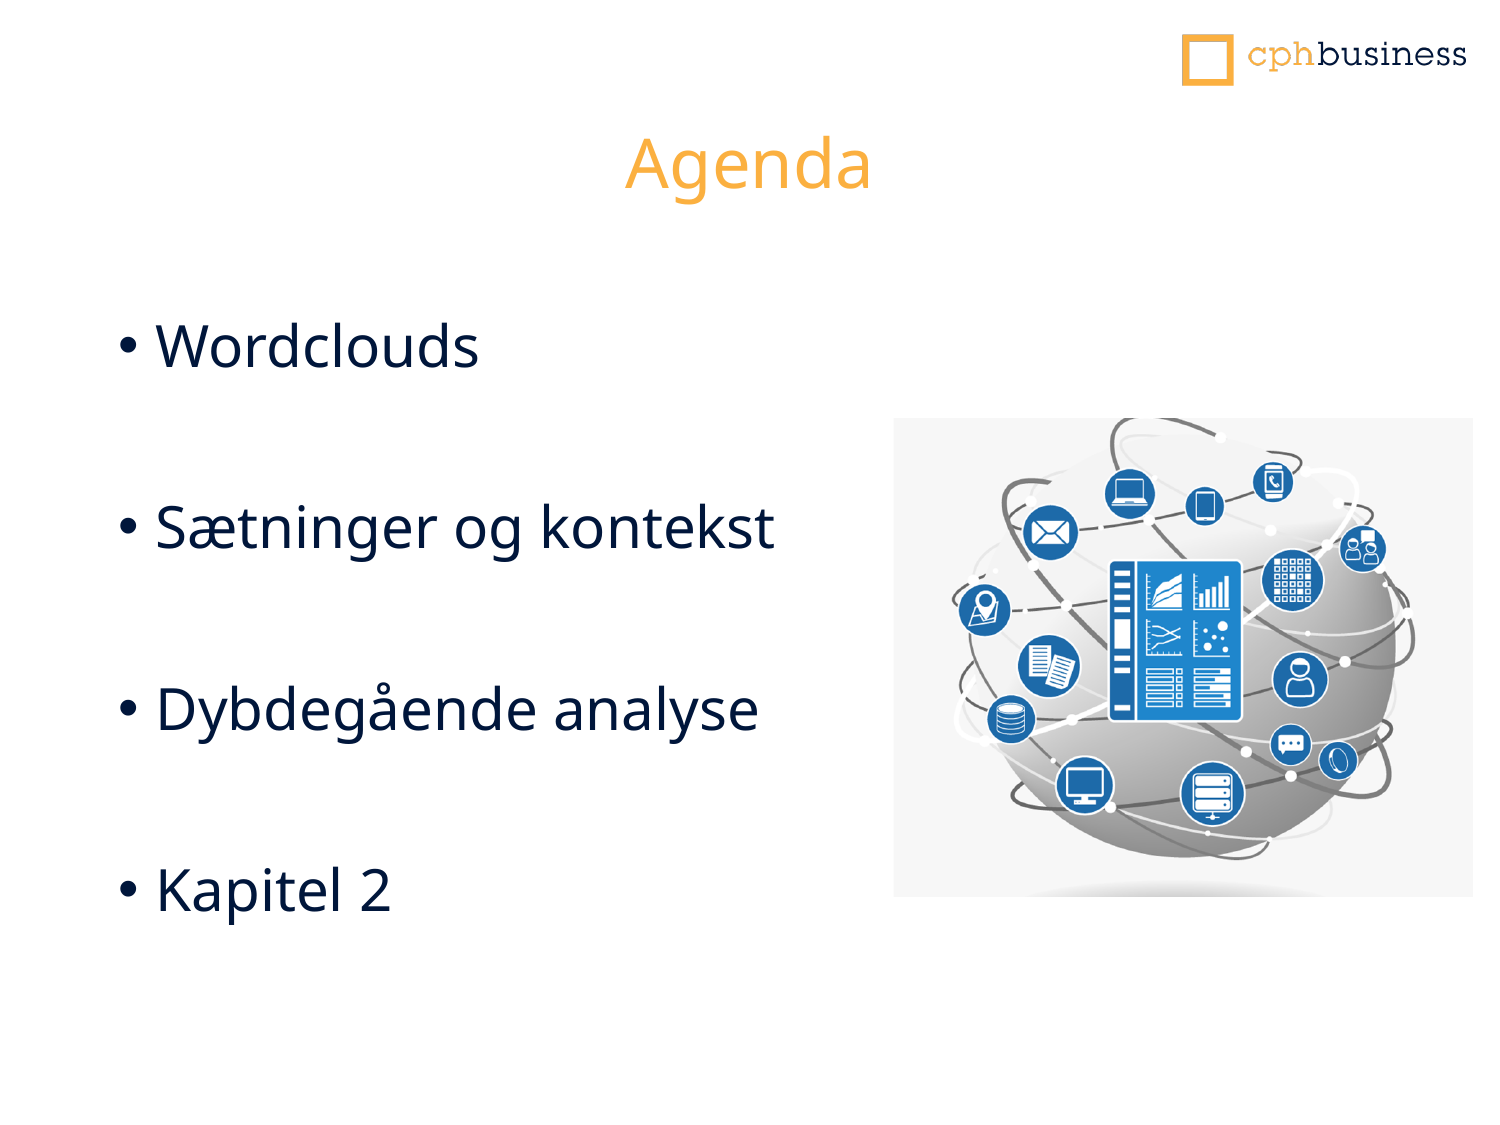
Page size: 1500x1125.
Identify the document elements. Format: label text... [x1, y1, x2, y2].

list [893, 418, 1473, 897]
title Agenda [103, 112, 1397, 221]
picture [1131, 0, 1500, 137]
list Wordclouds Sætninger og kontekst Dybdegående analyse Kapitel 2 [103, 301, 1059, 1014]
